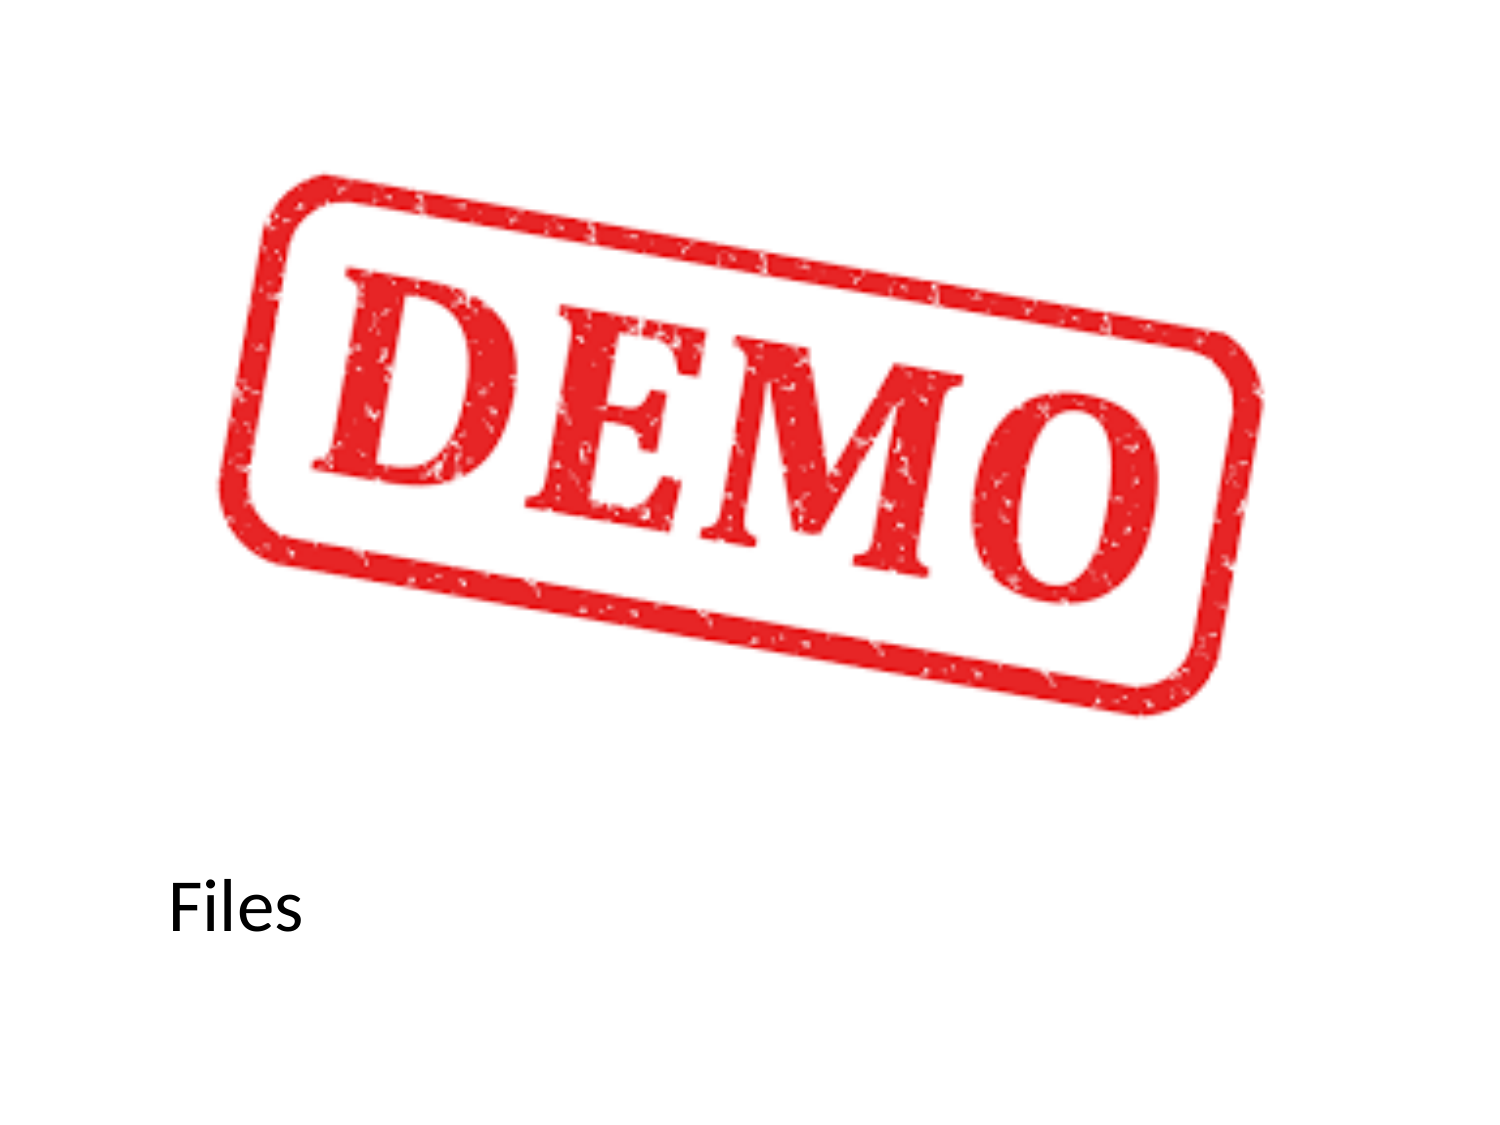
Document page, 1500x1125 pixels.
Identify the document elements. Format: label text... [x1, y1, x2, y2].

picture [61, 165, 1422, 732]
text_box Files [153, 848, 1330, 954]
